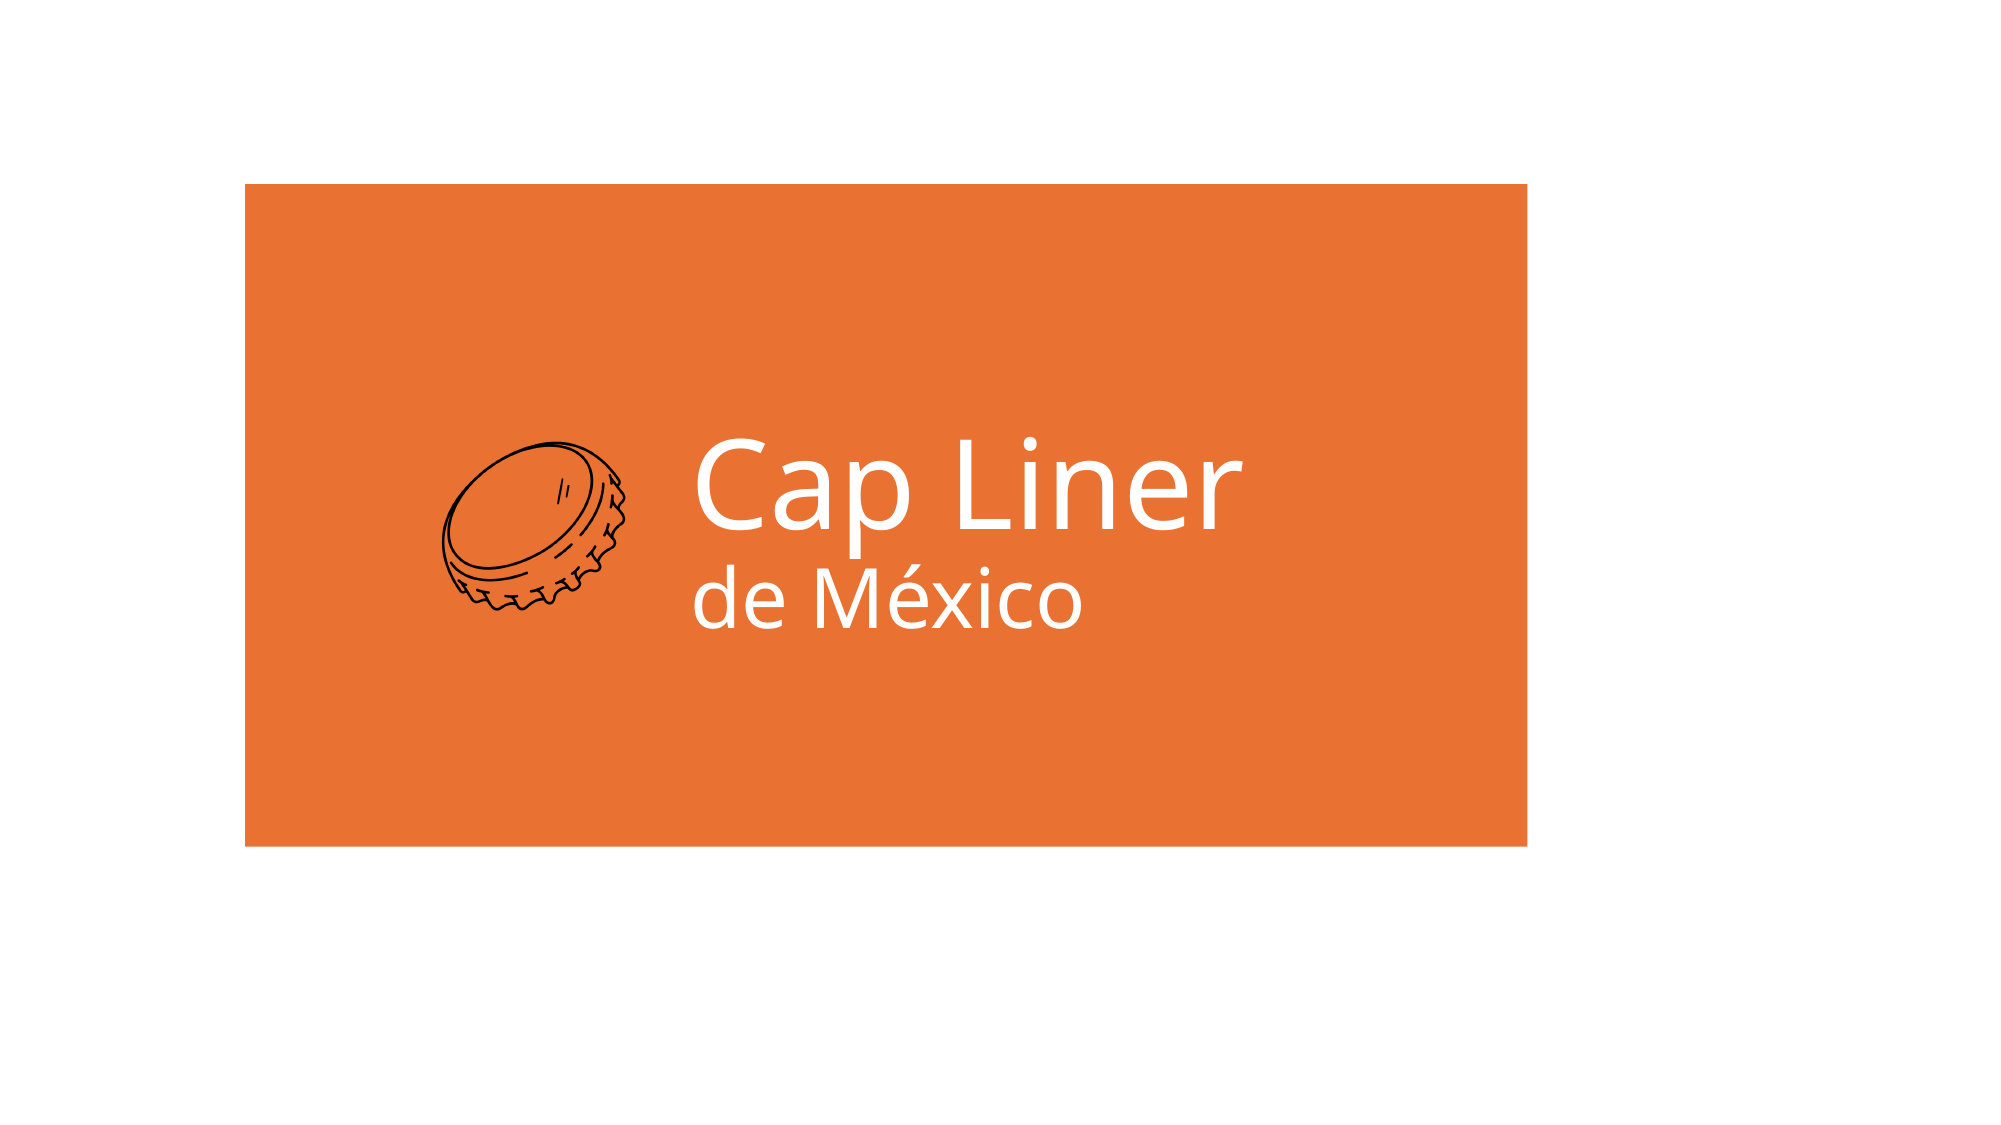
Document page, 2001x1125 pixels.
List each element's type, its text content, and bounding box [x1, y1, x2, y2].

picture [424, 432, 643, 621]
title Cap Liner de México [675, 413, 1822, 806]
text_box [244, 183, 1529, 848]
